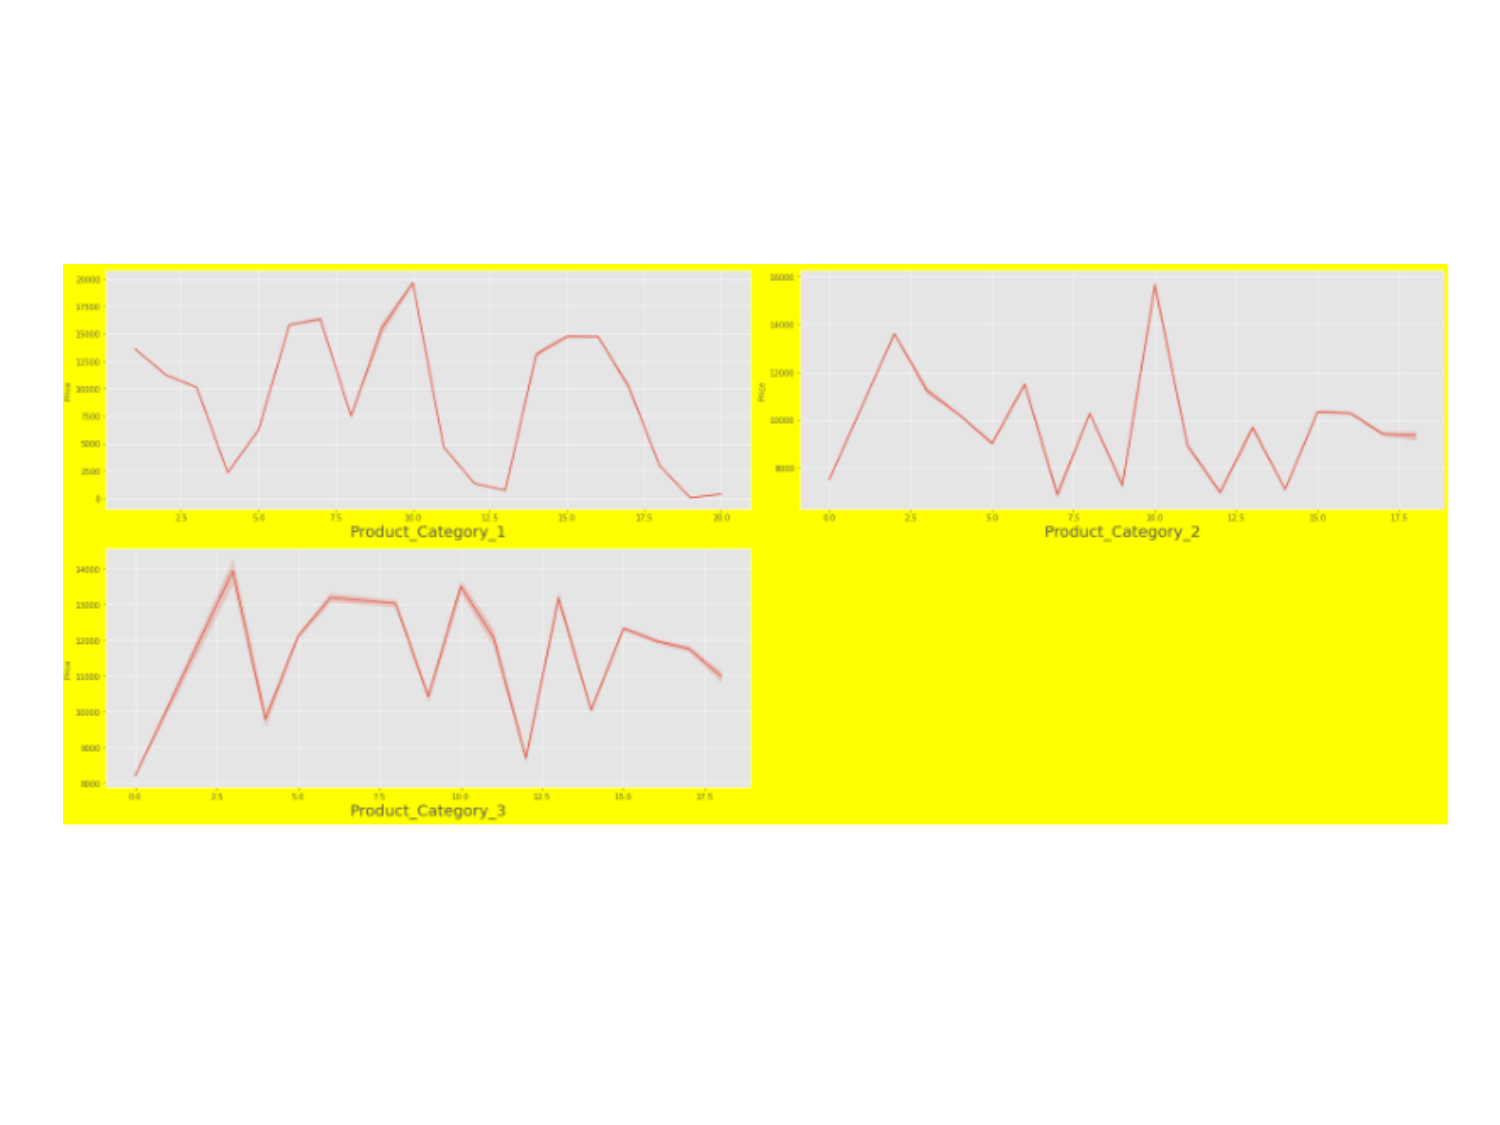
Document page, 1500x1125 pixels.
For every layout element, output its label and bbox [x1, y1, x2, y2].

list [62, 263, 1451, 835]
